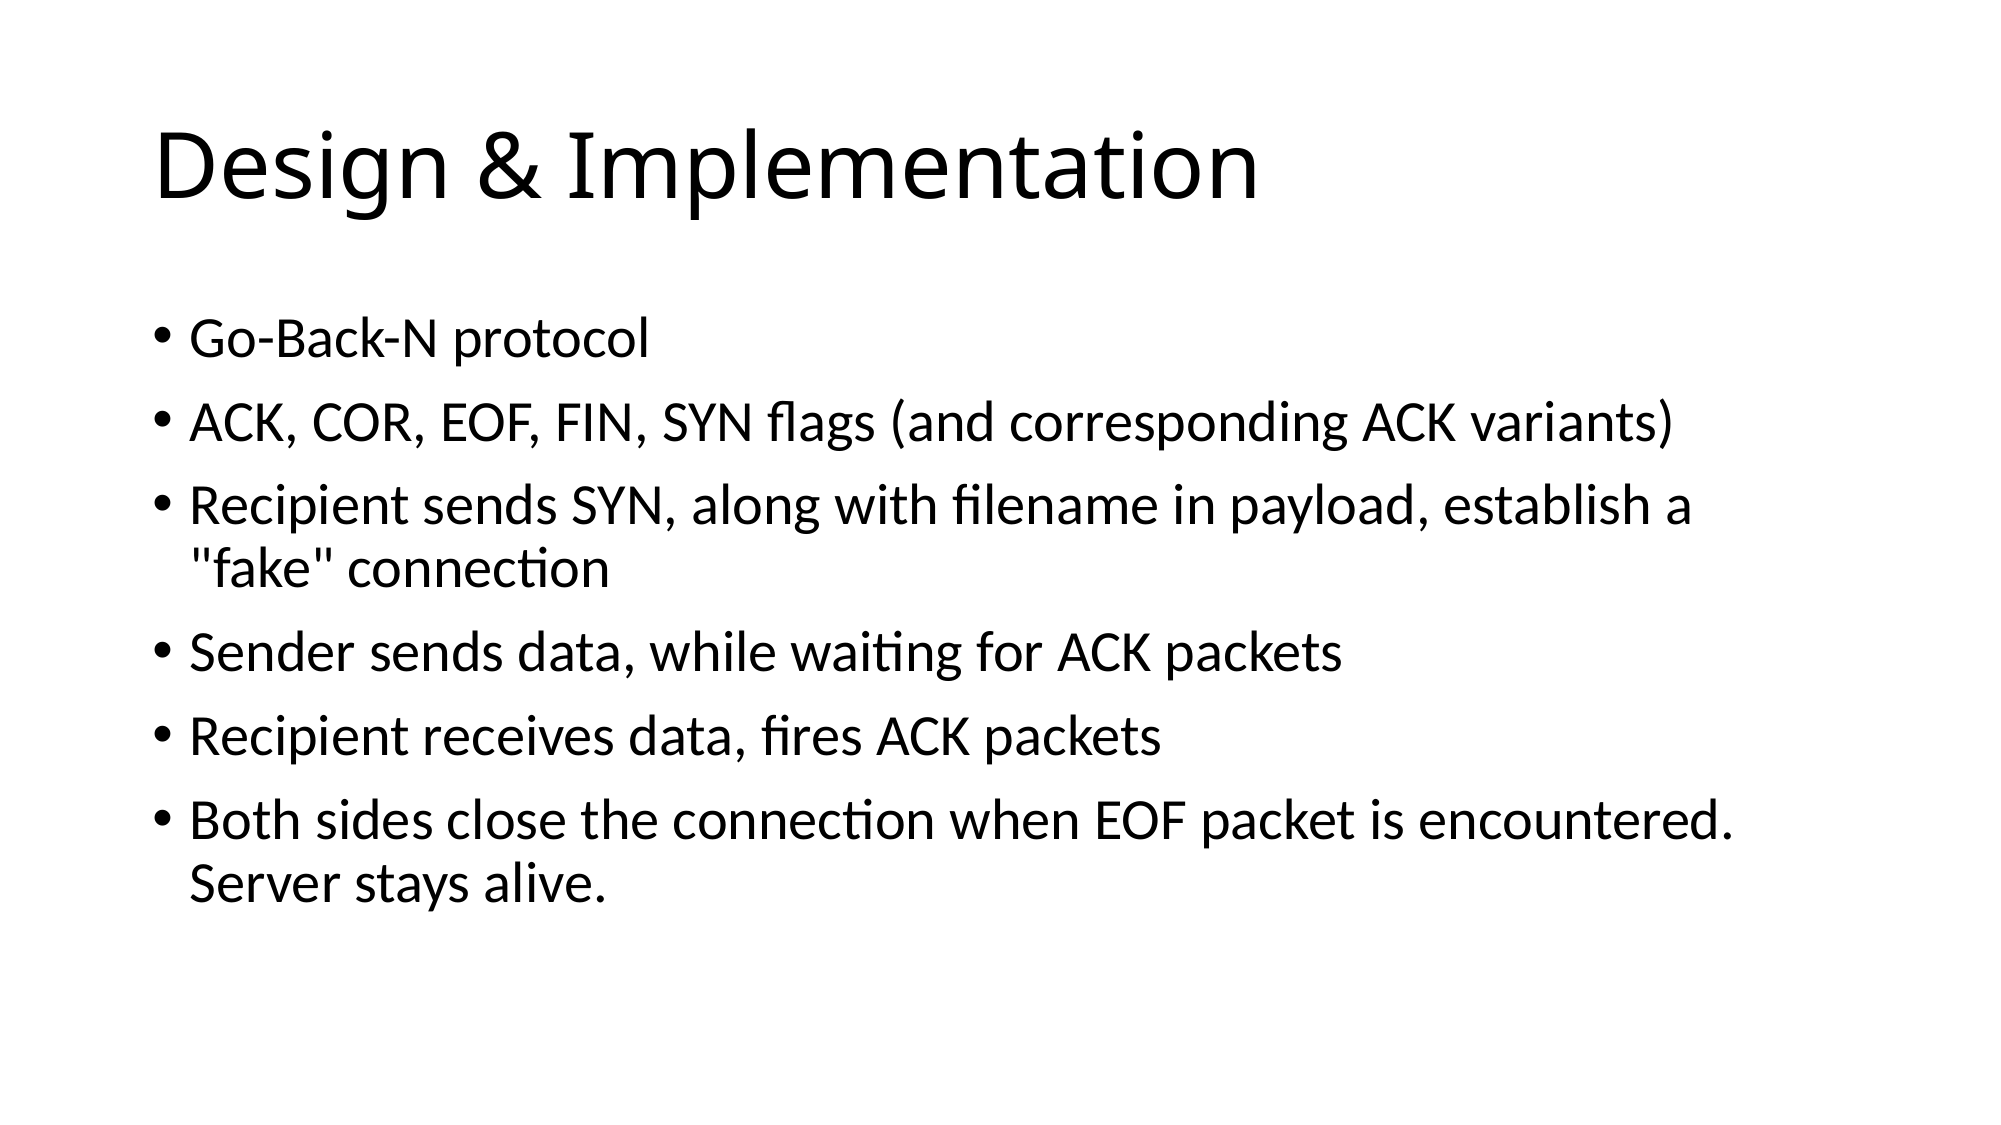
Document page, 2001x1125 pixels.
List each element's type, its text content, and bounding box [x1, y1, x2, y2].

list Go-Back-N protocol ACK, COR, EOF, FIN, SYN flags (and corresponding ACK variants) Recipient sends SYN, along with filename in payload, establish a "fake" connection Sender sends data, while waiting for ACK packets Recipient receives data, fires ACK packets Both sides close the connection when EOF packet is encountered. Server stays alive. [137, 299, 1863, 1014]
title Design & Implementation [137, 59, 1863, 278]
